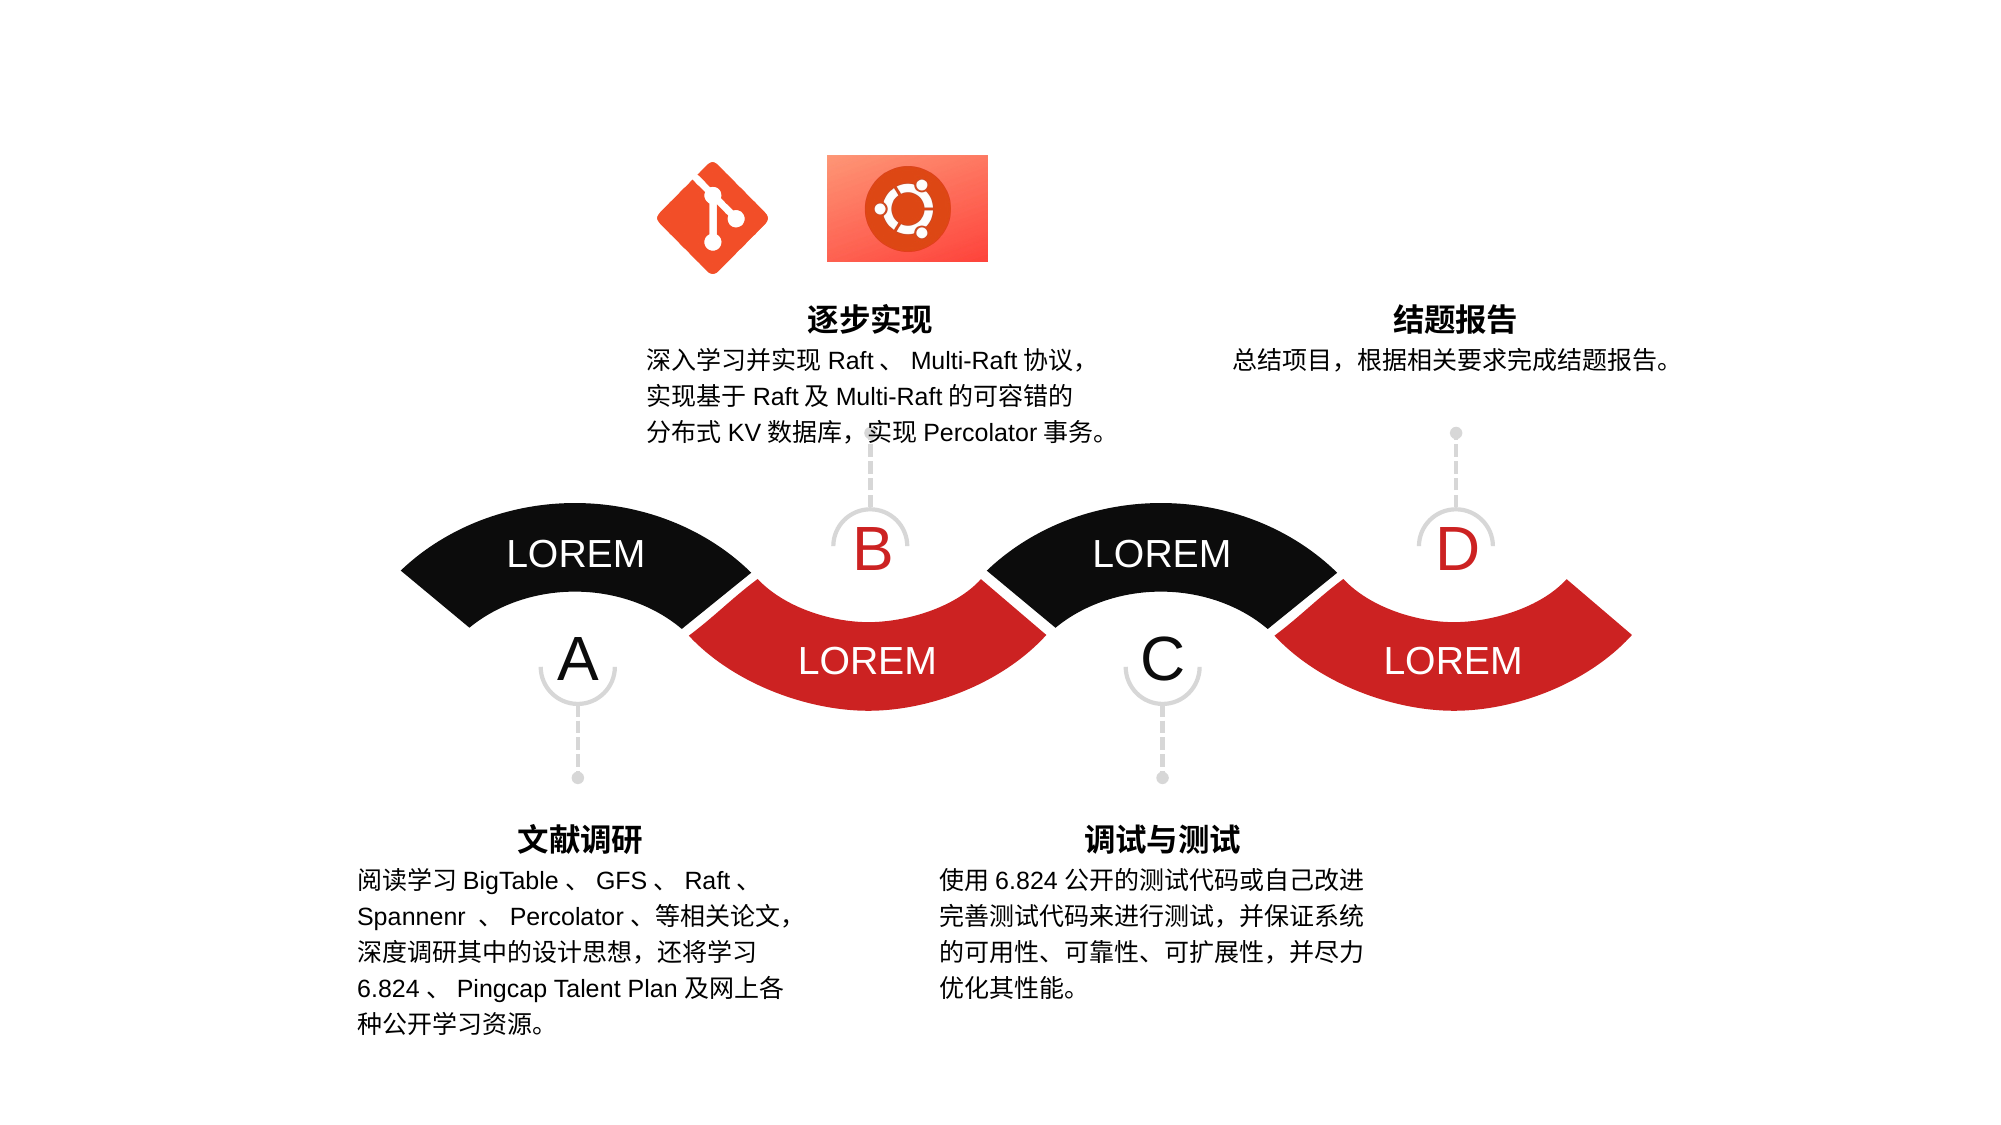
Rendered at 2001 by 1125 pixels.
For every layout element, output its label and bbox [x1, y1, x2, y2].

text_box [632, 285, 1109, 453]
text_box [336, 433, 1632, 929]
picture [657, 162, 768, 274]
text_box [1217, 285, 1694, 380]
text_box [342, 805, 819, 1045]
text_box [924, 805, 1401, 1009]
picture [827, 154, 988, 262]
